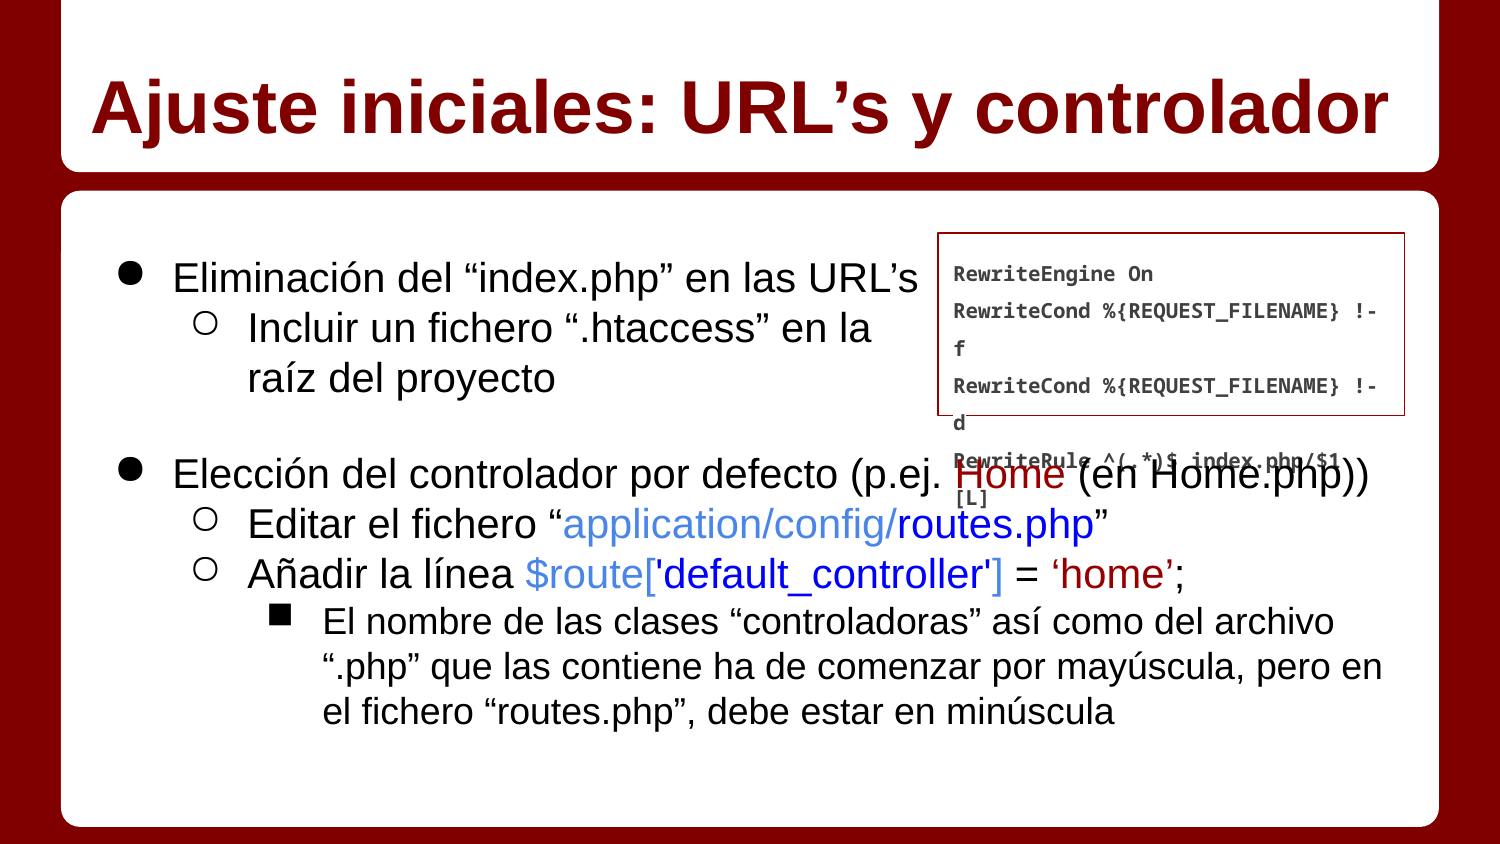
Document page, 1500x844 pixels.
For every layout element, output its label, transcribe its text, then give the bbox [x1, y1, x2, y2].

text_box Eliminación del “index.php” en las URL’s Incluir un fichero “.htaccess” en la raíz del proyecto [82, 235, 938, 414]
text_box Elección del controlador por defecto (p.ej. Home (en Home.php)) Editar el fichero “application/config/routes.php” Añadir la línea $route['default_controller'] = ‘home’; El nombre de las clases “controladoras” así como del archivo “.php” que las contiene ha de comenzar por mayúscula, pero en el fichero “routes.php”, debe estar en minúscula [82, 431, 1405, 774]
title Ajuste iniciales: URL’s y controlador [75, 22, 1425, 164]
list RewriteEngine On RewriteCond %{REQUEST_FILENAME} !-f RewriteCond %{REQUEST_FILENAME} !-d RewriteRule ^(.*)$ index.php/$1 [L] [938, 232, 1405, 416]
